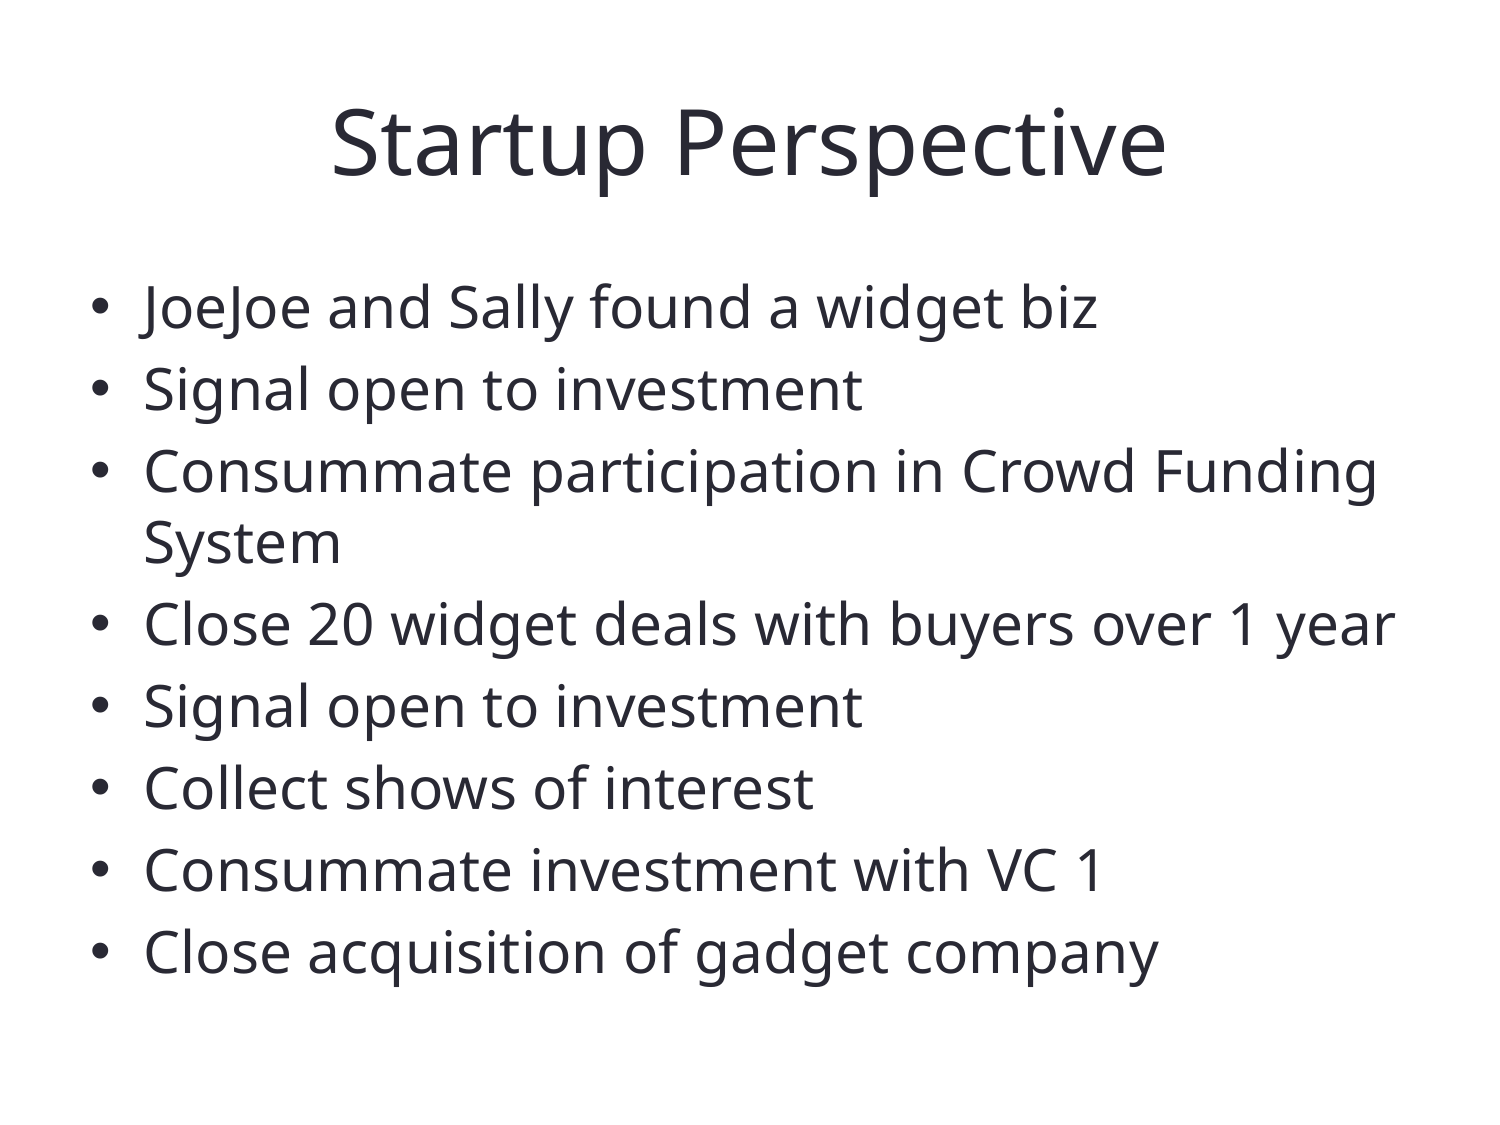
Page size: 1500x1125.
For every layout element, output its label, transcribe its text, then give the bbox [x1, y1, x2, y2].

list JoeJoe and Sally found a widget biz Signal open to investment Consummate participation in Crowd Funding System Close 20 widget deals with buyers over 1 year Signal open to investment Collect shows of interest Consummate investment with VC 1 Close acquisition of gadget company [75, 262, 1425, 1005]
title Startup Perspective [75, 45, 1425, 233]
